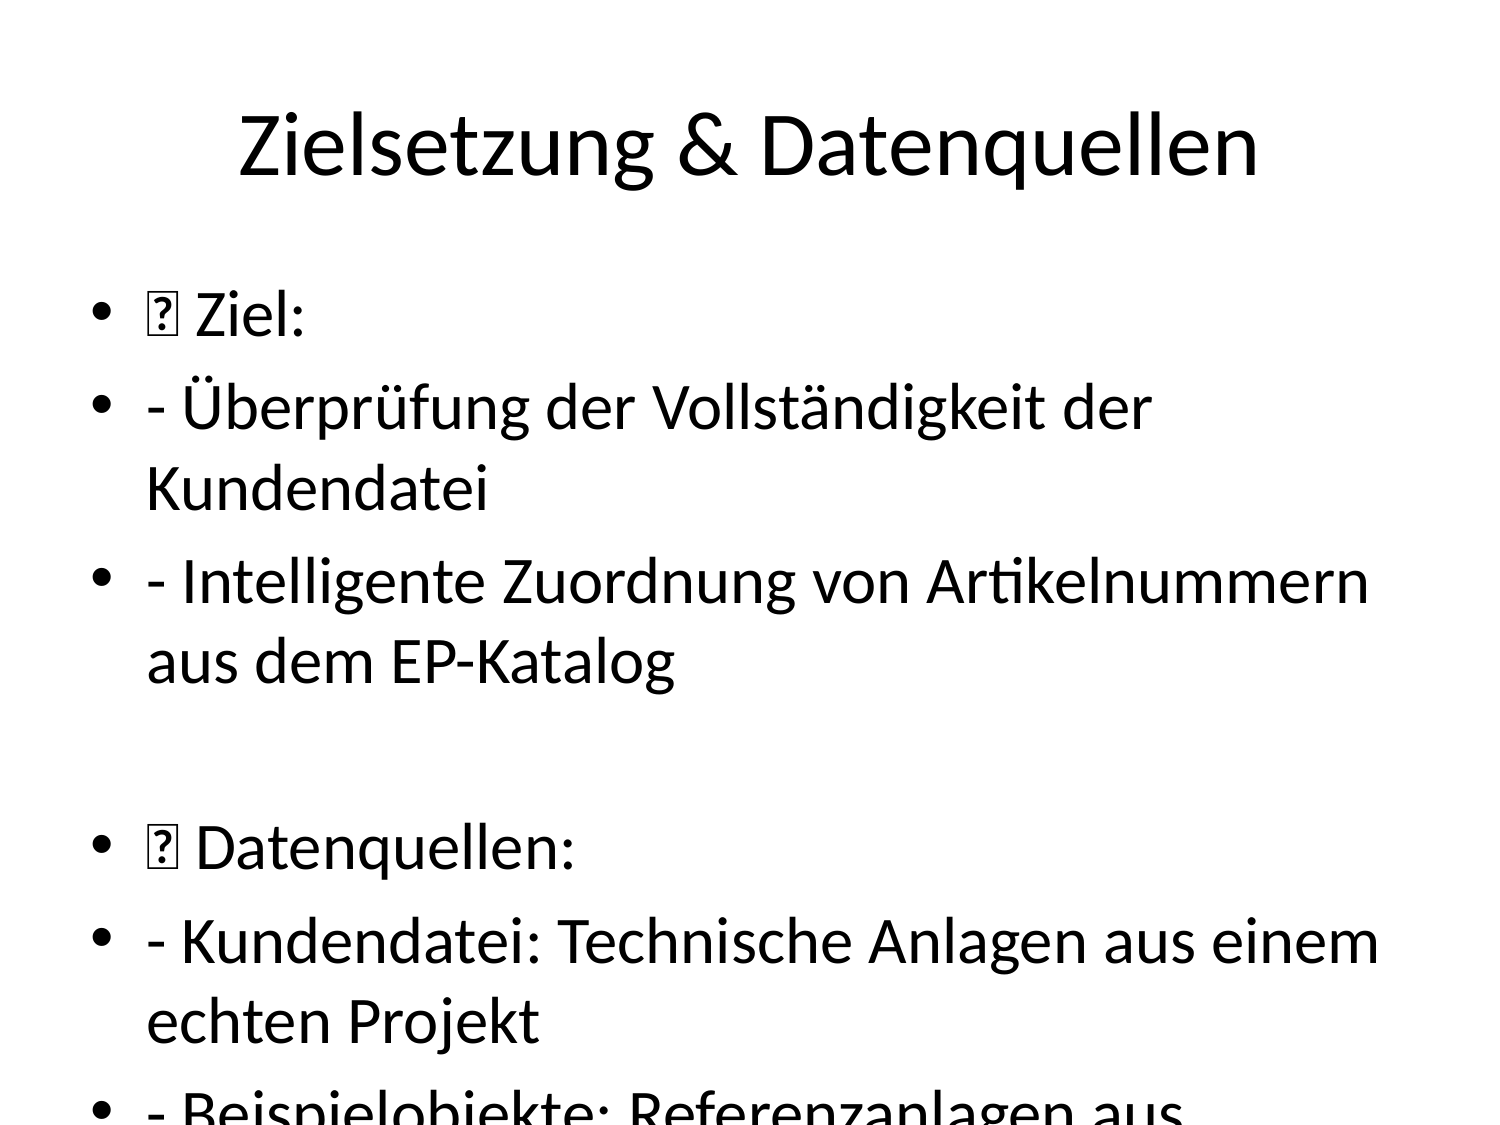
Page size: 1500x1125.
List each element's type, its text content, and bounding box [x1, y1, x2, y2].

list 🎯 Ziel: - Überprüfung der Vollständigkeit der Kundendatei - Intelligente Zuordnung von Artikelnummern aus dem EP-Katalog 📂 Datenquellen: - Kundendatei: Technische Anlagen aus einem echten Projekt - Beispielobjekte: Referenzanlagen aus früheren Projekten - EP-Katalog: Artikelnummern technischer Systeme [75, 262, 1425, 1005]
title Zielsetzung & Datenquellen [75, 45, 1425, 233]
